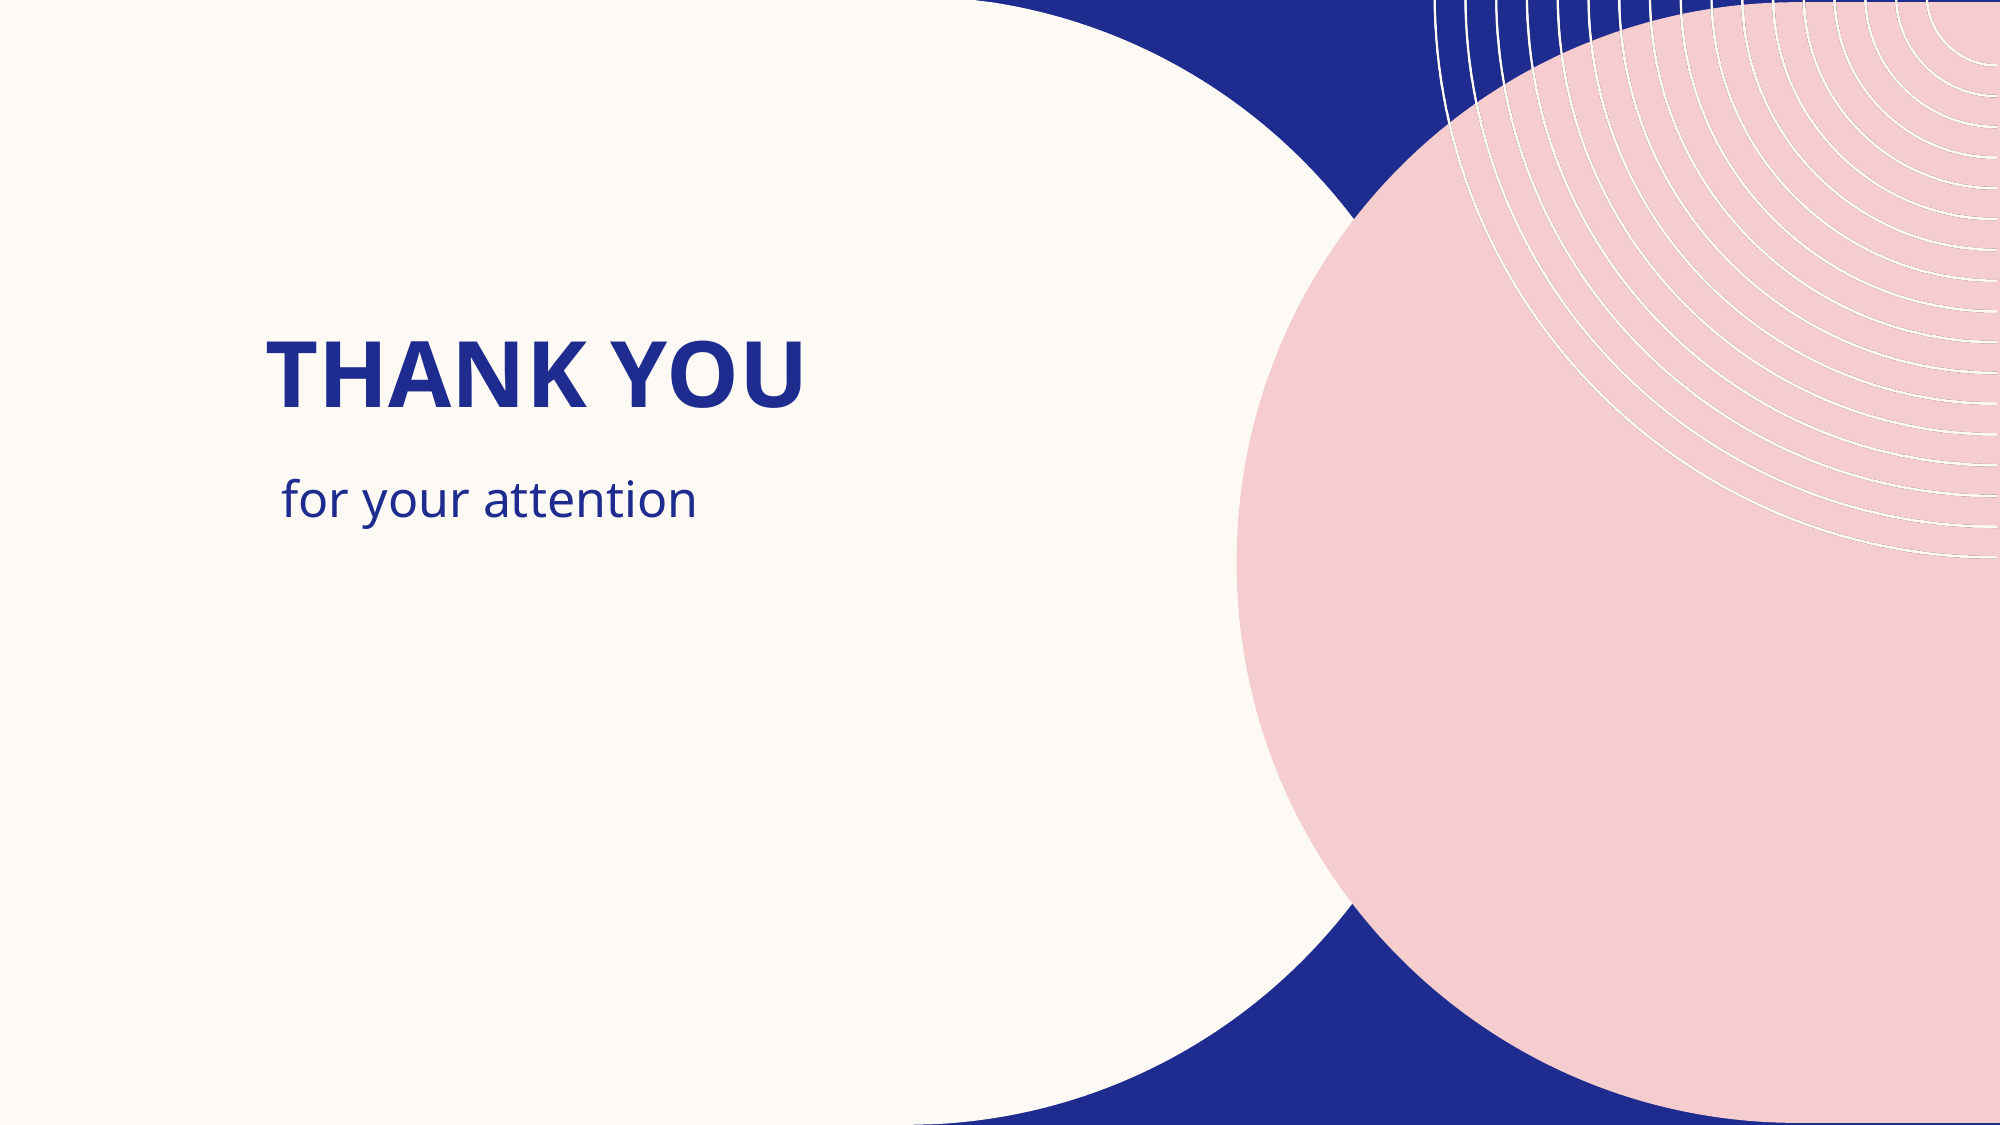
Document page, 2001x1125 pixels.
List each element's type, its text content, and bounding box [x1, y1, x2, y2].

picture [1433, 0, 1997, 559]
title THANK YOU [250, 323, 935, 434]
subtitle for your attention [253, 467, 938, 824]
